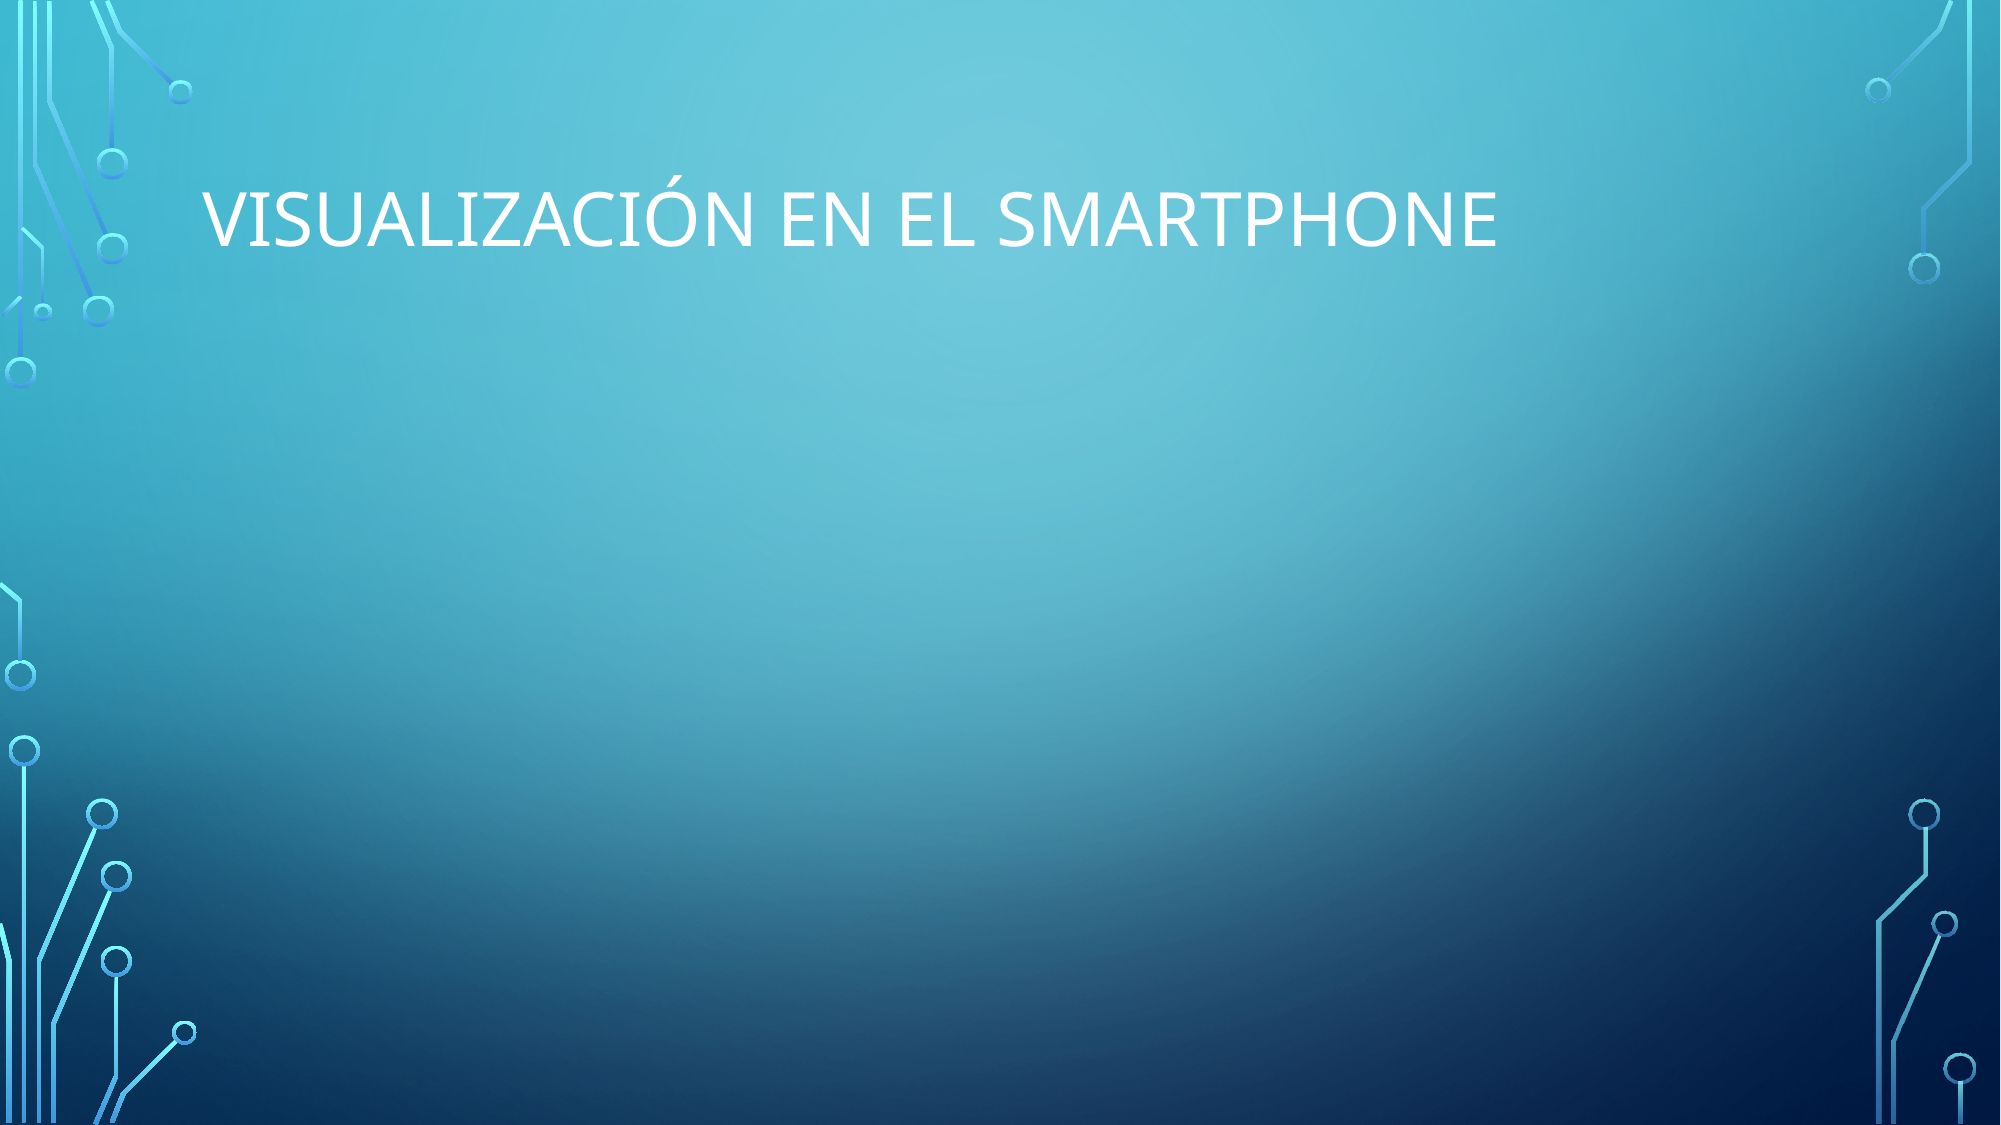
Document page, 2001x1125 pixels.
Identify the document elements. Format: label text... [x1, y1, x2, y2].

title Visualización en el smartphone [187, 101, 1813, 344]
